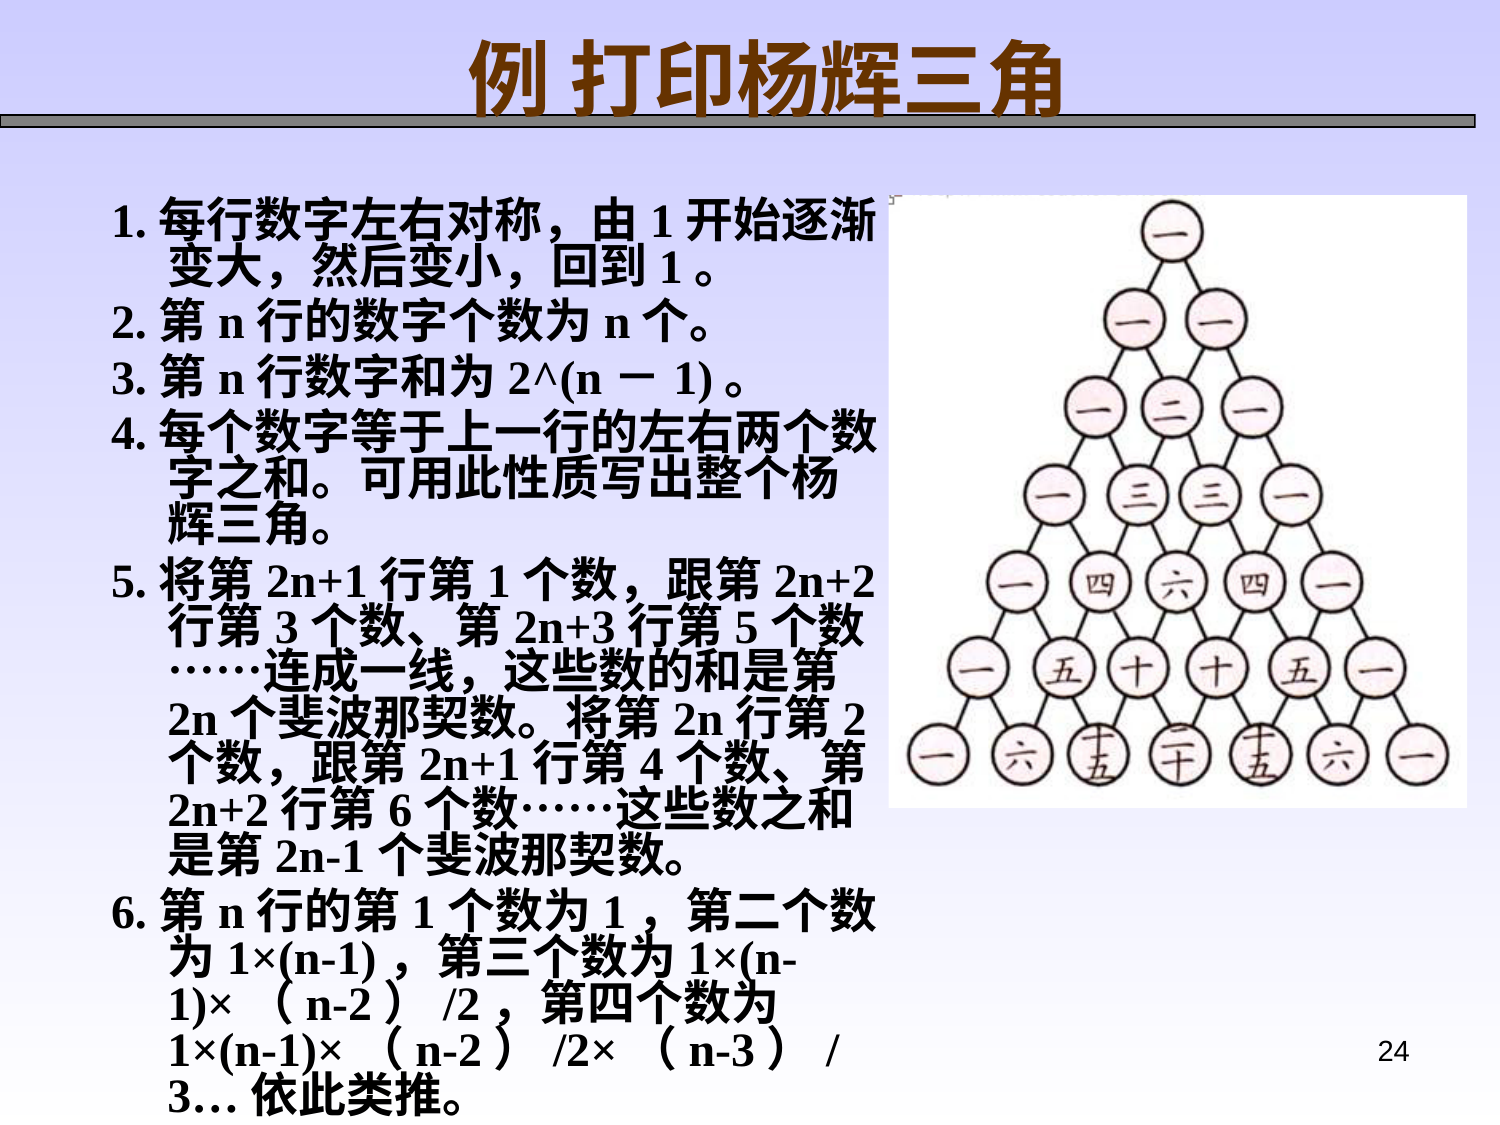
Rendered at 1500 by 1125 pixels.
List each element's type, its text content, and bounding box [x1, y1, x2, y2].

list 1.每行数字左右对称，由1开始逐渐变大，然后变小，回到1。 2.第n行的数字个数为n个。 3.第n行数字和为2^(n－1)。 4.每个数字等于上一行的左右两个数字之和。可用此性质写出整个杨辉三角。 5.将第2n+1行第1个数，跟第2n+2行第3个数、第2n+3行第5个数……连成一线，这些数的和是第2n个斐波那契数。将第2n行第2个数，跟第2n+1行第4个数、第2n+2行第6个数……这些数之和是第2n-1个斐波那契数。 6.第n行的第1个数为1，第二个数为1×(n-1)，第三个数为1×(n-1)×（n-2）/2，第四个数为1×(n-1)×（n-2）/2×（n-3）/3…依此类推。 [96, 192, 897, 1117]
slide_number 24 [1074, 1024, 1425, 1103]
picture [888, 195, 1468, 809]
title 例 打印杨辉三角 [130, 0, 1406, 172]
